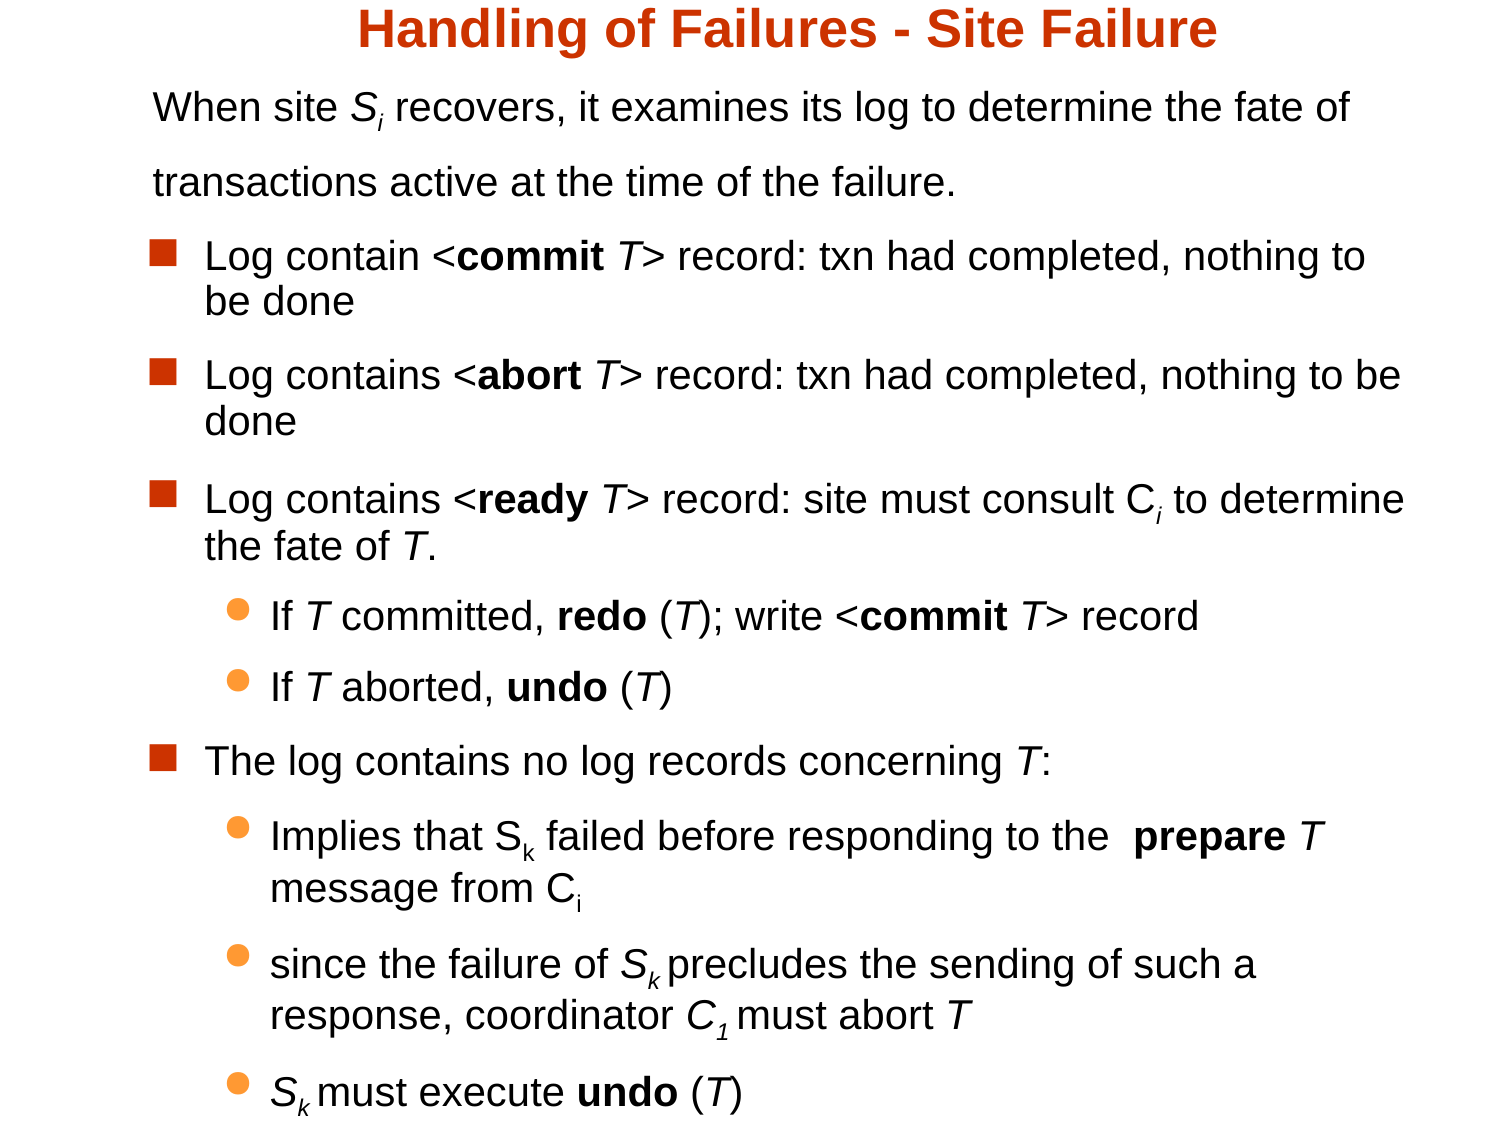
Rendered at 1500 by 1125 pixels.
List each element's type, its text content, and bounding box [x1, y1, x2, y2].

text_box When site Si recovers, it examines its log to determine the fate of transactions active at the time of the failure. Log contain <commit T> record: txn had completed, nothing to be done Log contains <abort T> record: txn had completed, nothing to be done Log contains <ready T> record: site must consult Ci to determine the fate of T. If T committed, redo (T); write <commit T> record If T aborted, undo (T) The log contains no log records concerning T: Implies that Sk failed before responding to the prepare T message from Ci since the failure of Sk precludes the sending of such a response, coordinator C1 must abort T Sk must execute undo (T) [135, 72, 1424, 1125]
text_box Handling of Failures - Site Failure [126, 0, 1451, 67]
